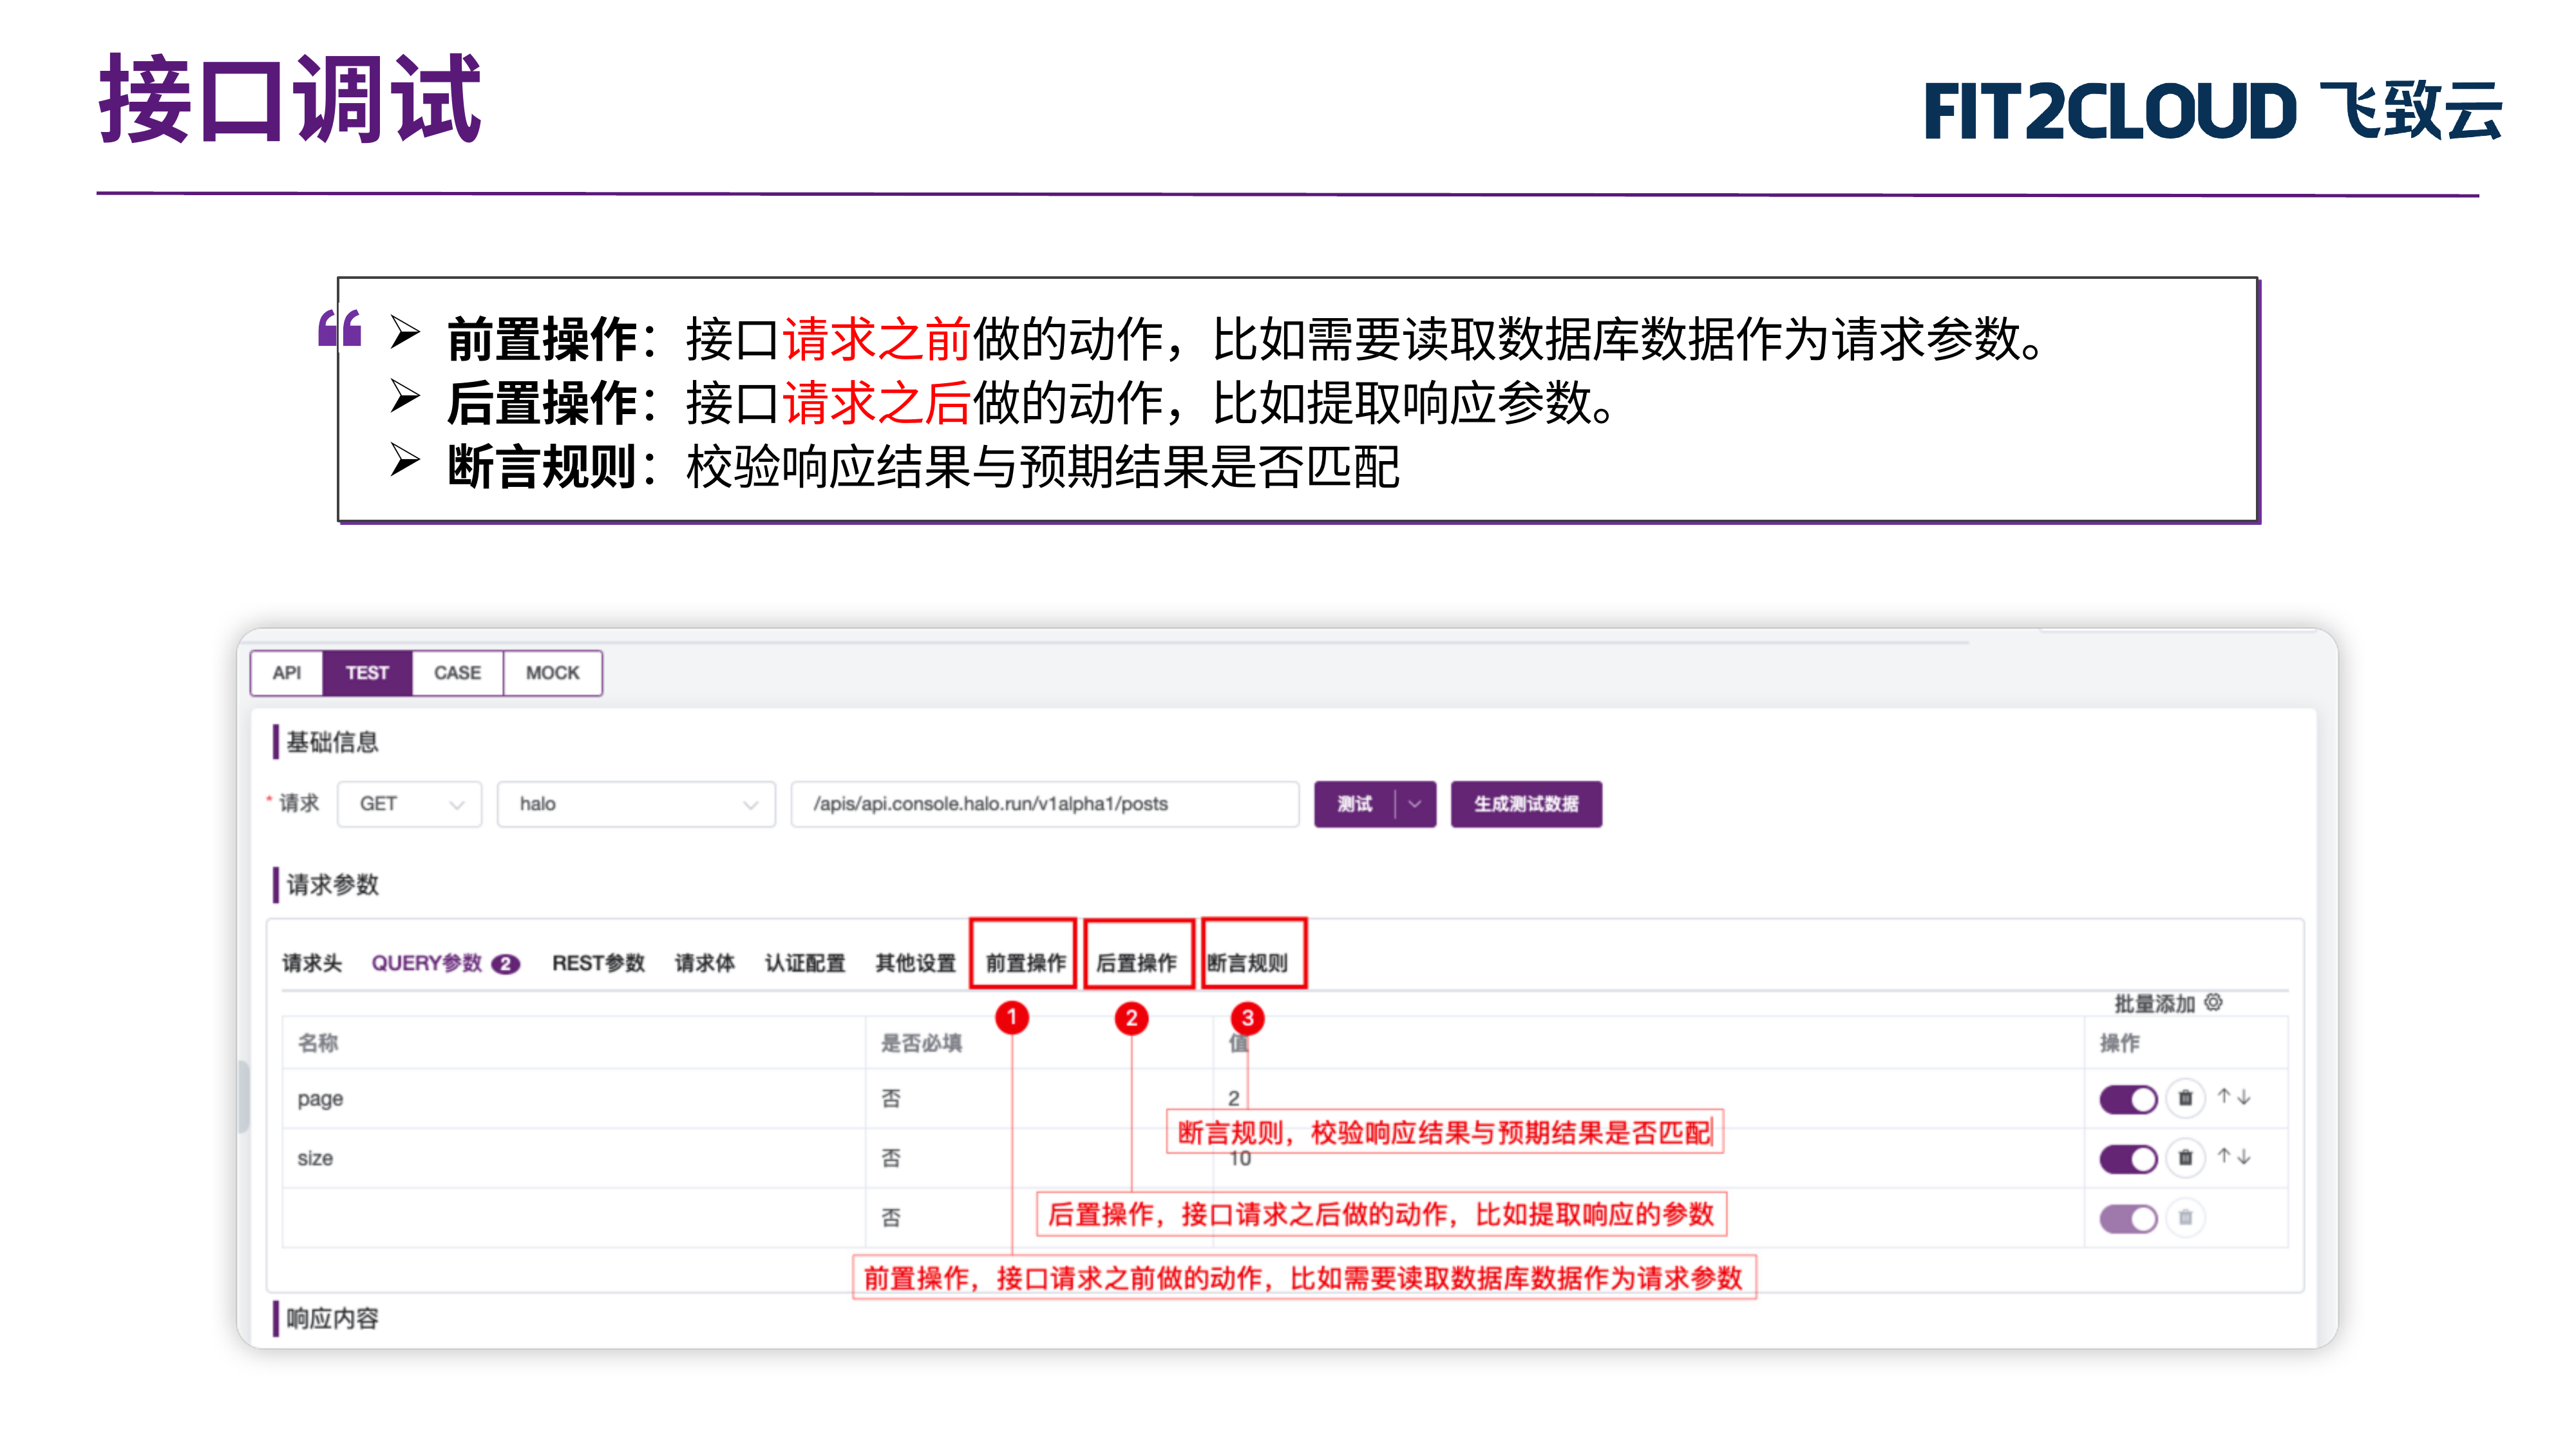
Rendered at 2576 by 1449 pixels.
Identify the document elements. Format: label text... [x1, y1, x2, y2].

text_box [337, 276, 2259, 522]
picture [211, 602, 2365, 1376]
text_box [317, 307, 338, 348]
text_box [96, 193, 2480, 196]
text_box 前置操作：接口请求之前做的动作，比如需要读取数据库数据作为请求参数。 后置操作：接口请求之后做的动作，比如提取响应参数。 断言规则：校验响应结果与预期结果是否匹配 [379, 299, 2197, 498]
text_box [337, 301, 363, 354]
text_box [341, 307, 363, 348]
text_box 接口调试 [97, 32, 739, 161]
picture [1926, 80, 2503, 140]
